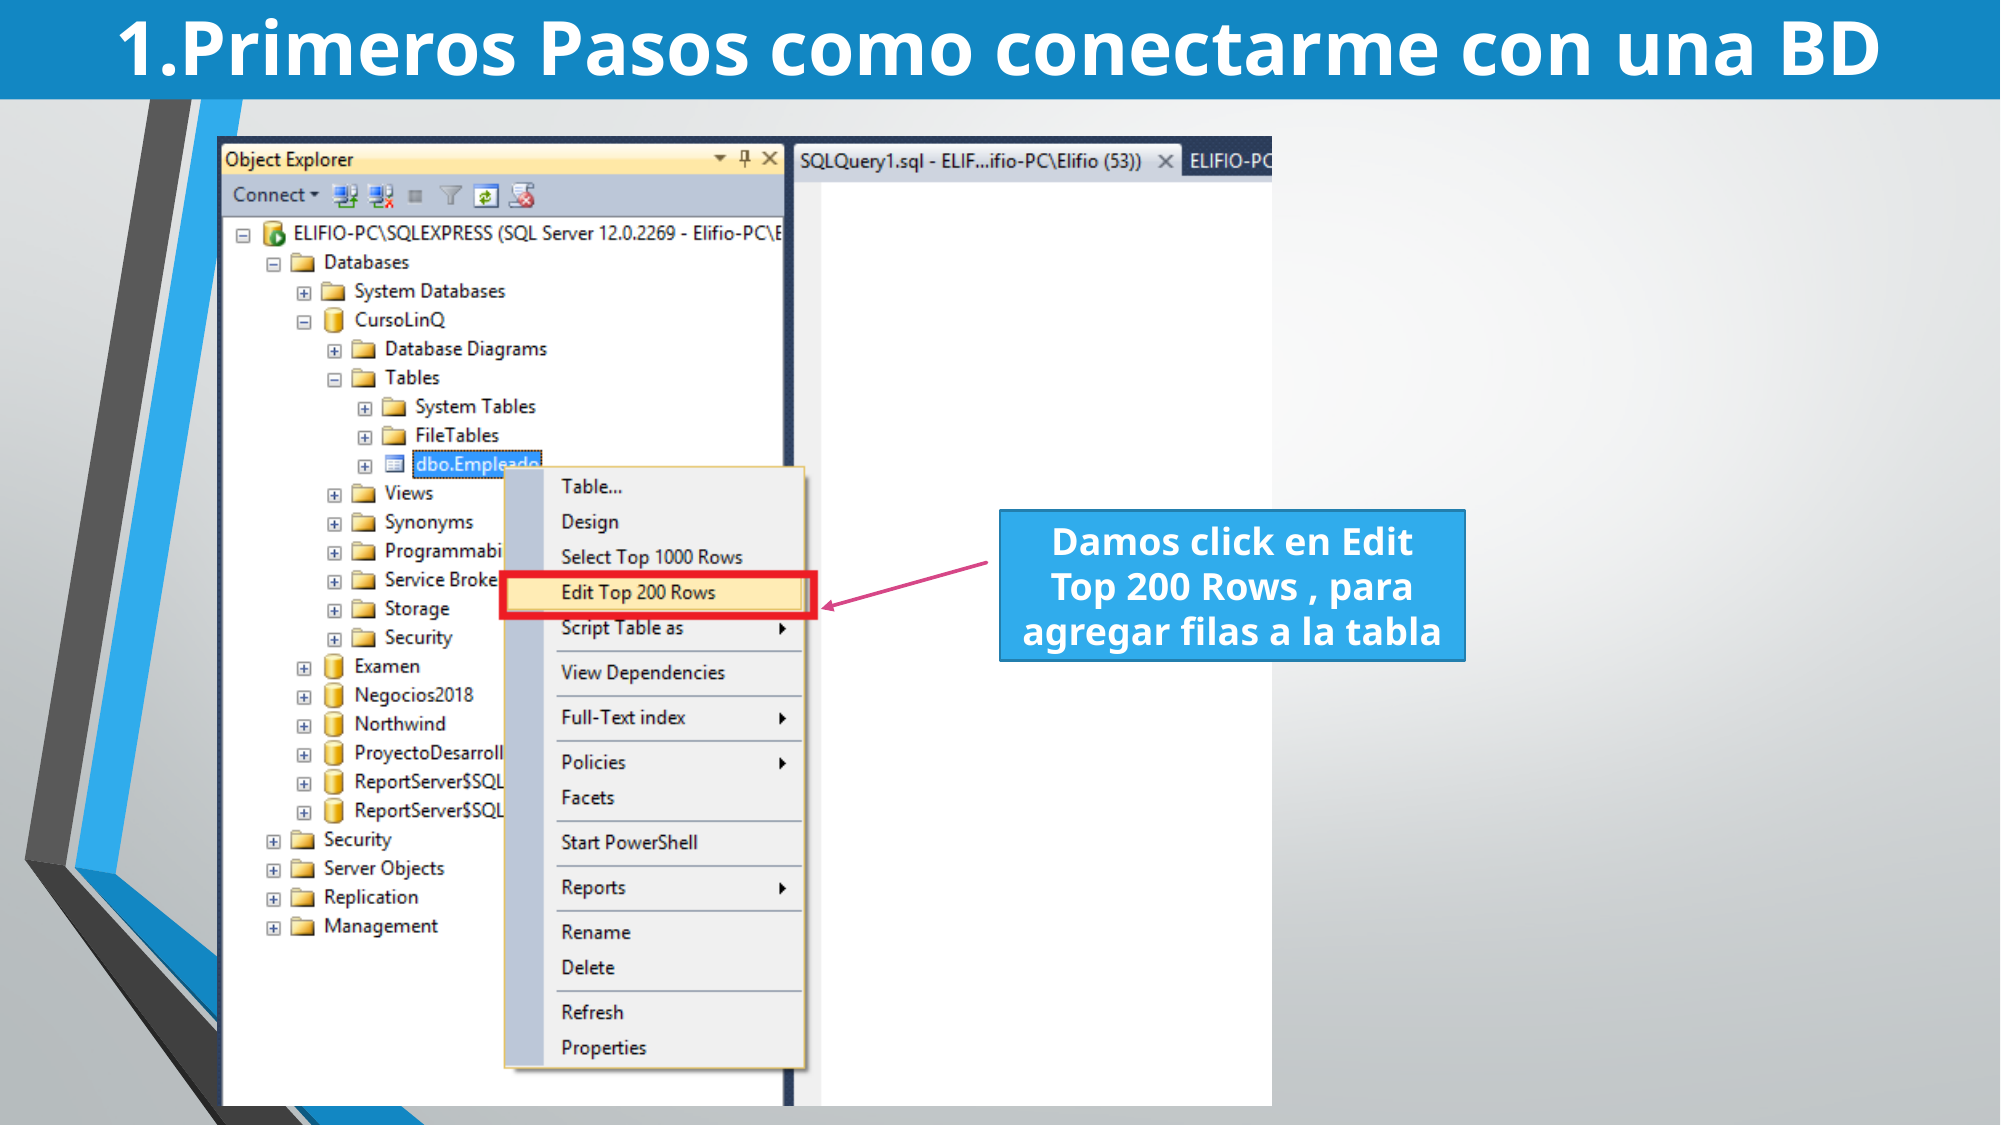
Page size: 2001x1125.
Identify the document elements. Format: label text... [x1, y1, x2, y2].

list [217, 136, 1272, 1107]
text_box 1.Primeros Pasos como conectarme con una BD [0, 0, 2000, 100]
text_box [820, 562, 987, 610]
text_box Damos click en Edit Top 200 Rows , para agregar filas a la tabla [1272, 509, 1466, 662]
